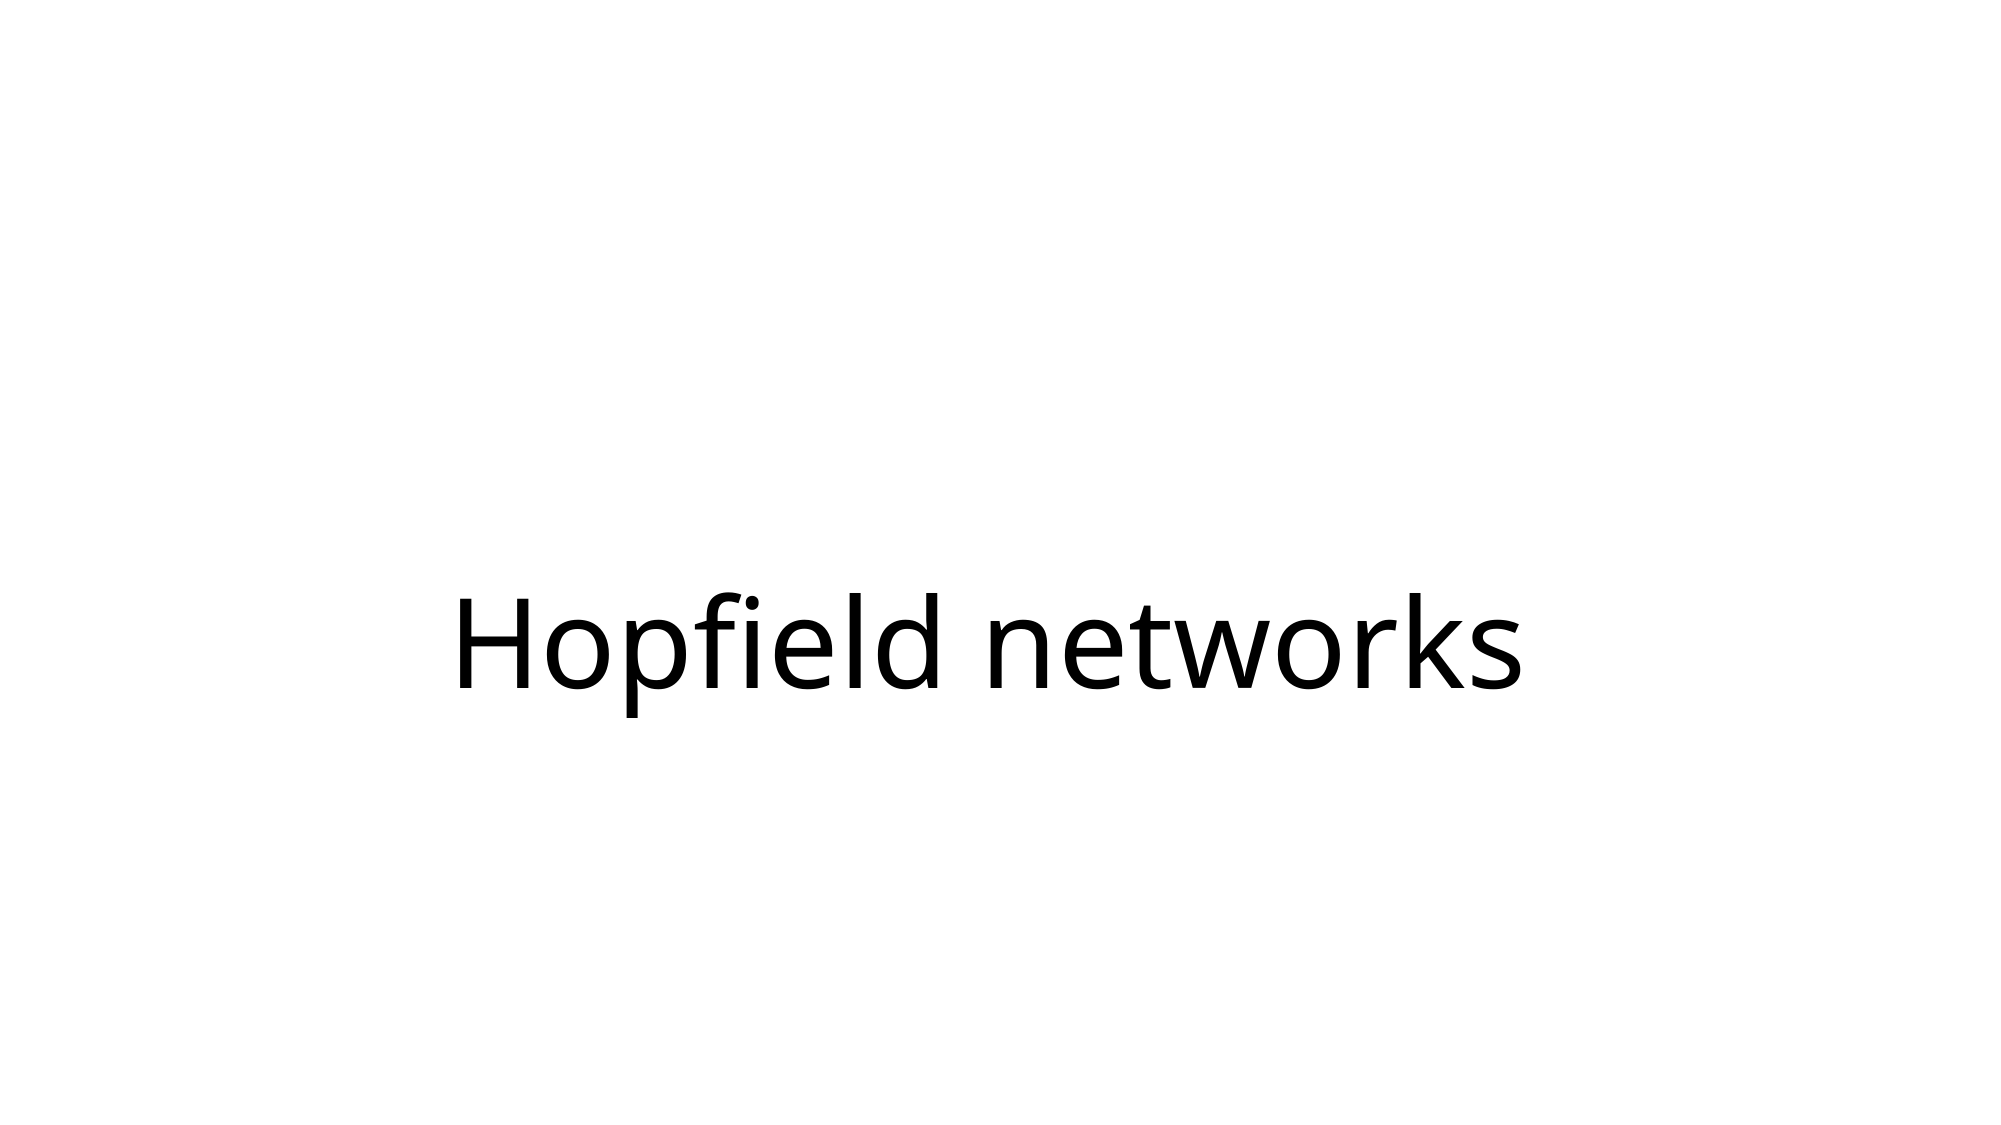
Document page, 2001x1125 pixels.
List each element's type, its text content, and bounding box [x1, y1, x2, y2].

title Hopfield networks [350, 500, 1625, 724]
